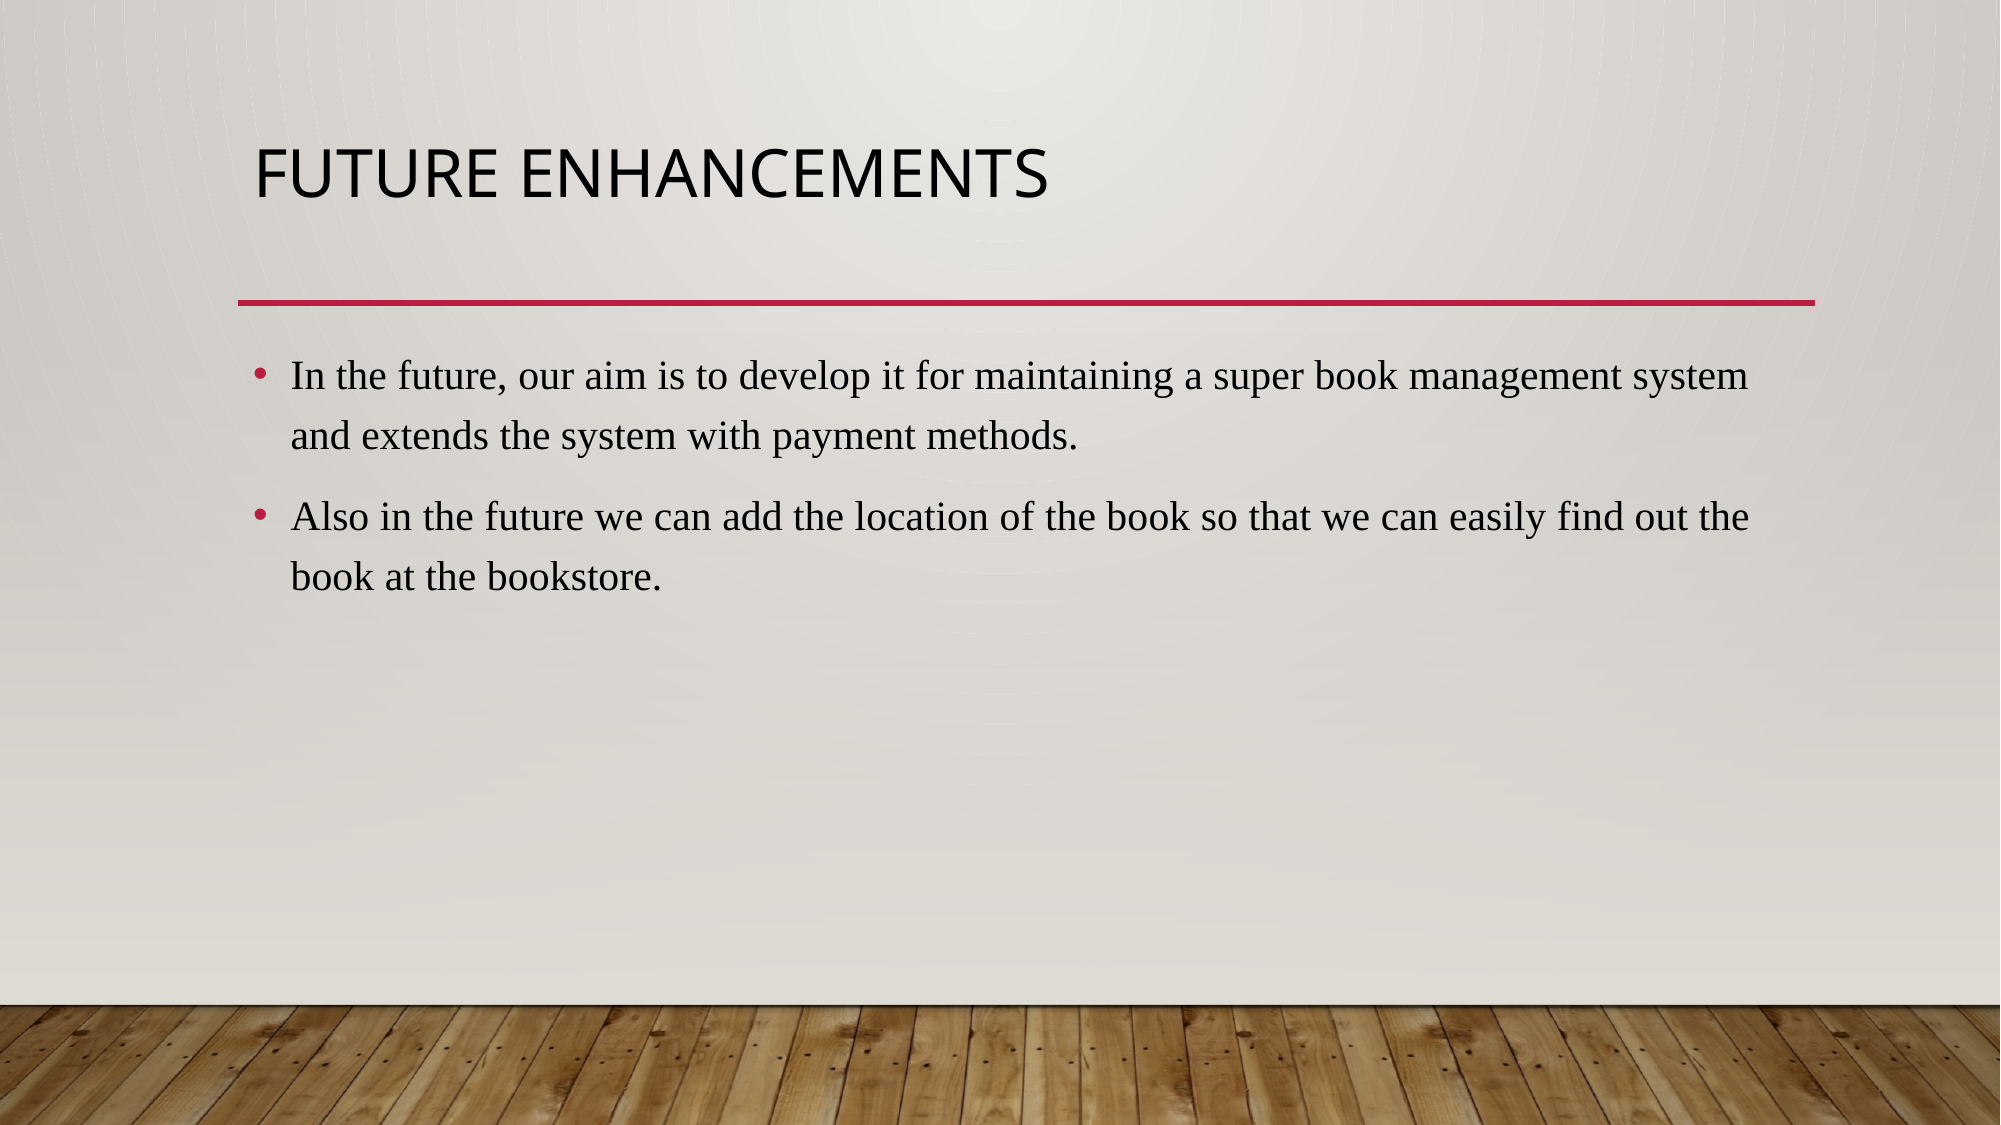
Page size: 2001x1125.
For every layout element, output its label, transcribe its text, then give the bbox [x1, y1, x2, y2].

title Future enhancements [238, 131, 1814, 305]
list In the future, our aim is to develop it for maintaining a super book management system and extends the system with payment methods. Also in the future we can add the location of the book so that we can easily find out the book at the bookstore. [238, 330, 1814, 897]
picture [0, 1005, 2000, 1125]
